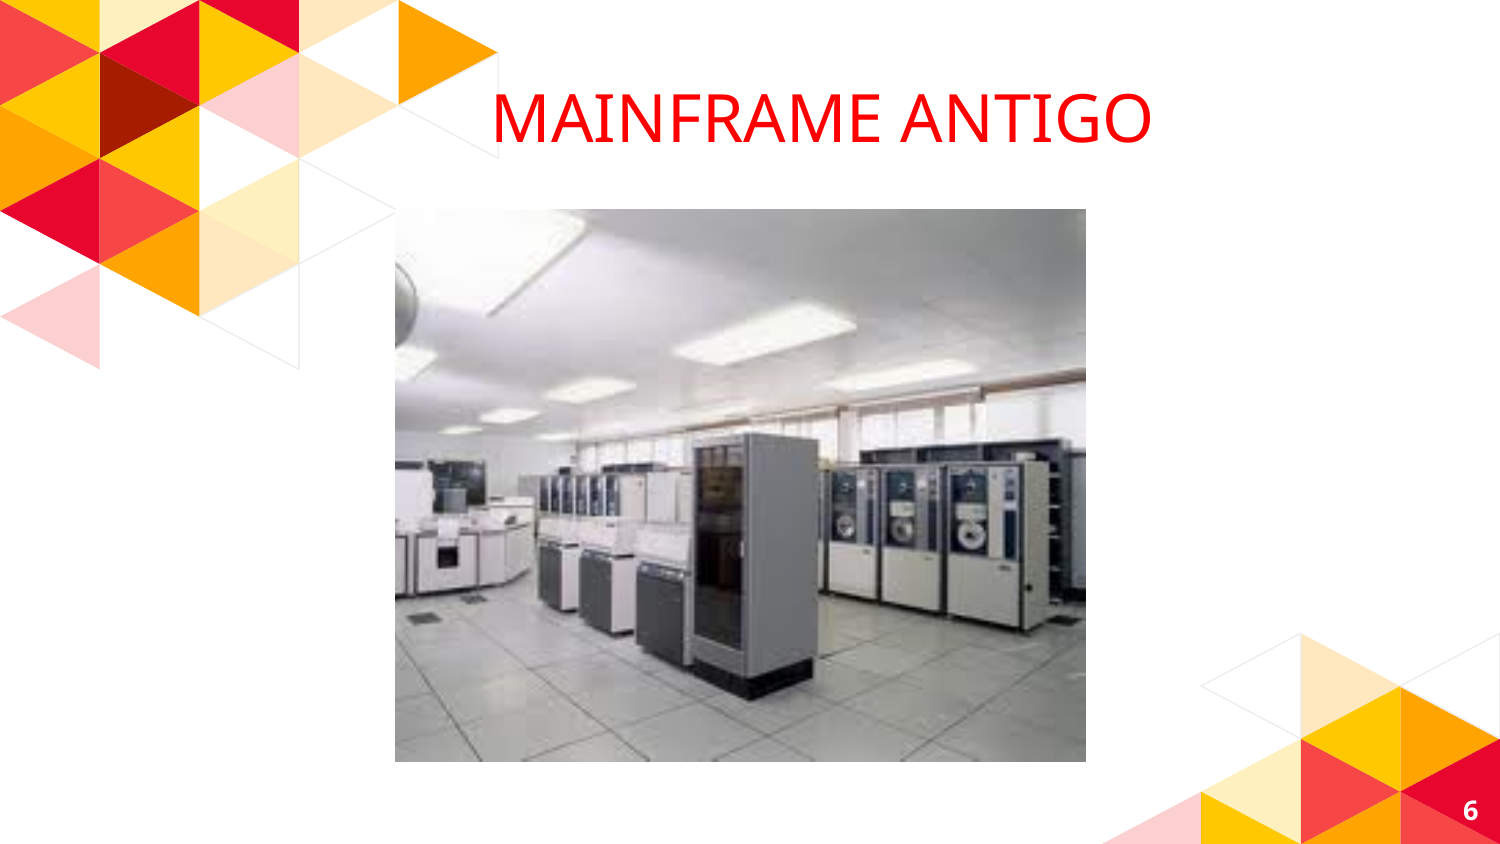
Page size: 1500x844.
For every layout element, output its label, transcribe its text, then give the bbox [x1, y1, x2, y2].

picture [395, 208, 1086, 762]
text_box MAINFRAME ANTIGO [476, 68, 1171, 164]
slide_number 6 [1403, 779, 1494, 844]
